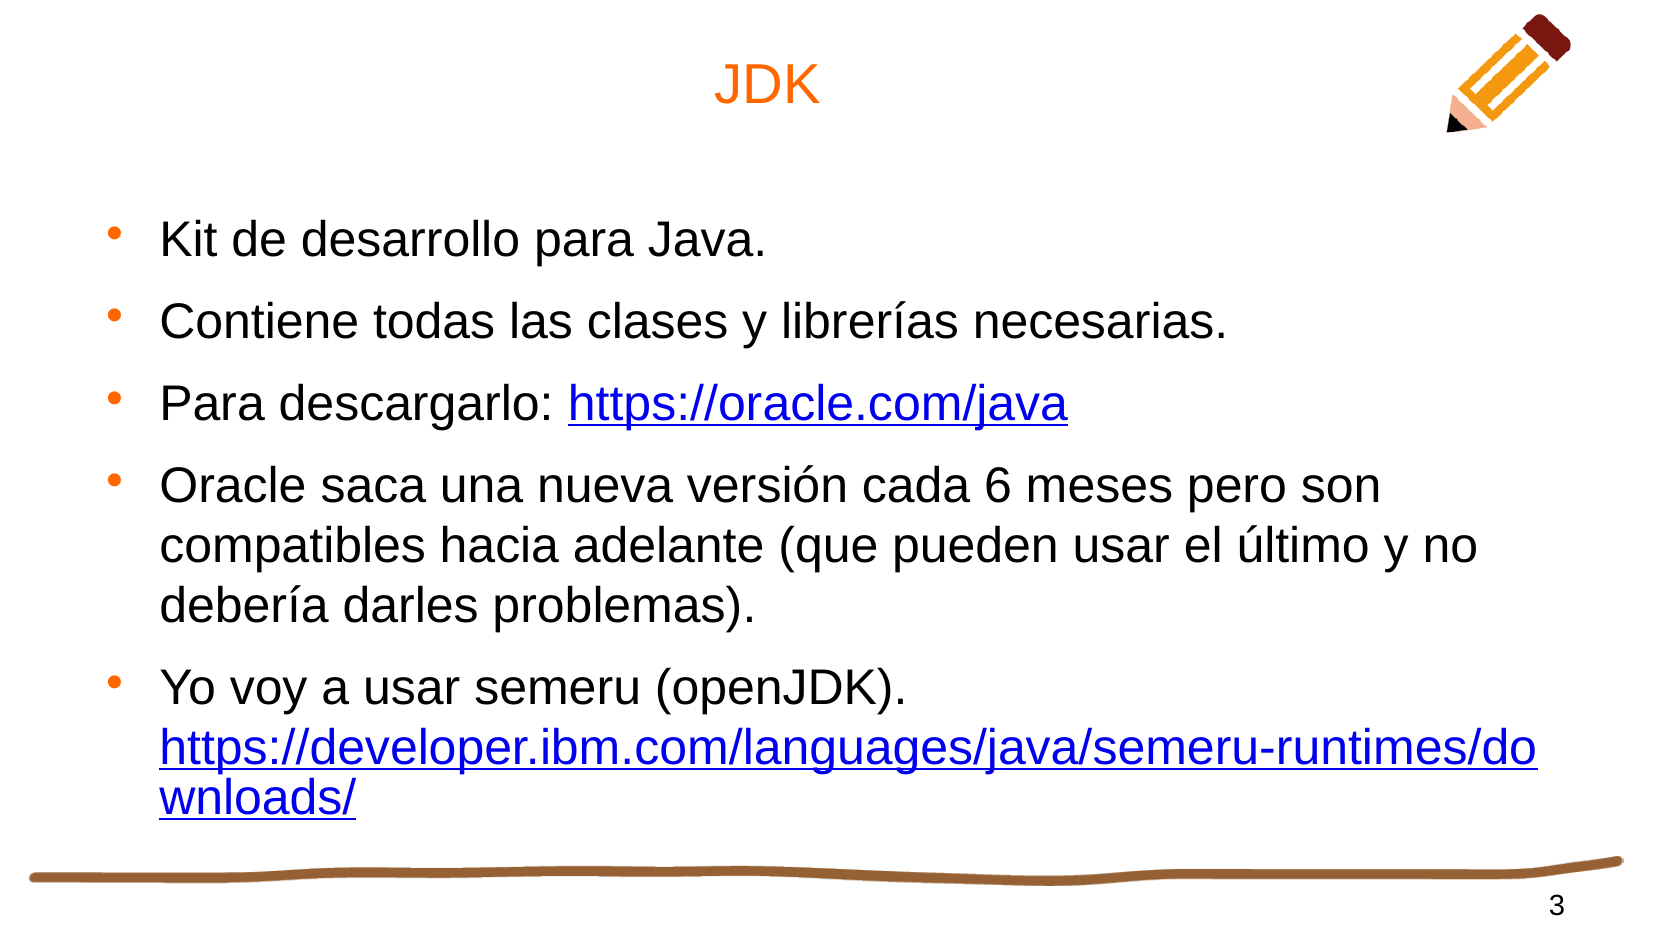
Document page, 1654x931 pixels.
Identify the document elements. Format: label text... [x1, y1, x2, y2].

slide_number 3 [1181, 885, 1565, 931]
picture [1446, 14, 1571, 133]
list Kit de desarrollo para Java. Contiene todas las clases y librerías necesarias. Para descargarlo: https://oracle.com/java Oracle saca una nueva versión cada 6 meses pero son compatibles hacia adelante (que pueden usar el último y no debería darles problemas). Yo voy a usar semeru (openJDK). https://developer.ibm.com/languages/java/semeru-runtimes/downloads/ [88, 206, 1565, 857]
title JDK [88, 29, 1447, 133]
picture [29, 856, 1624, 886]
